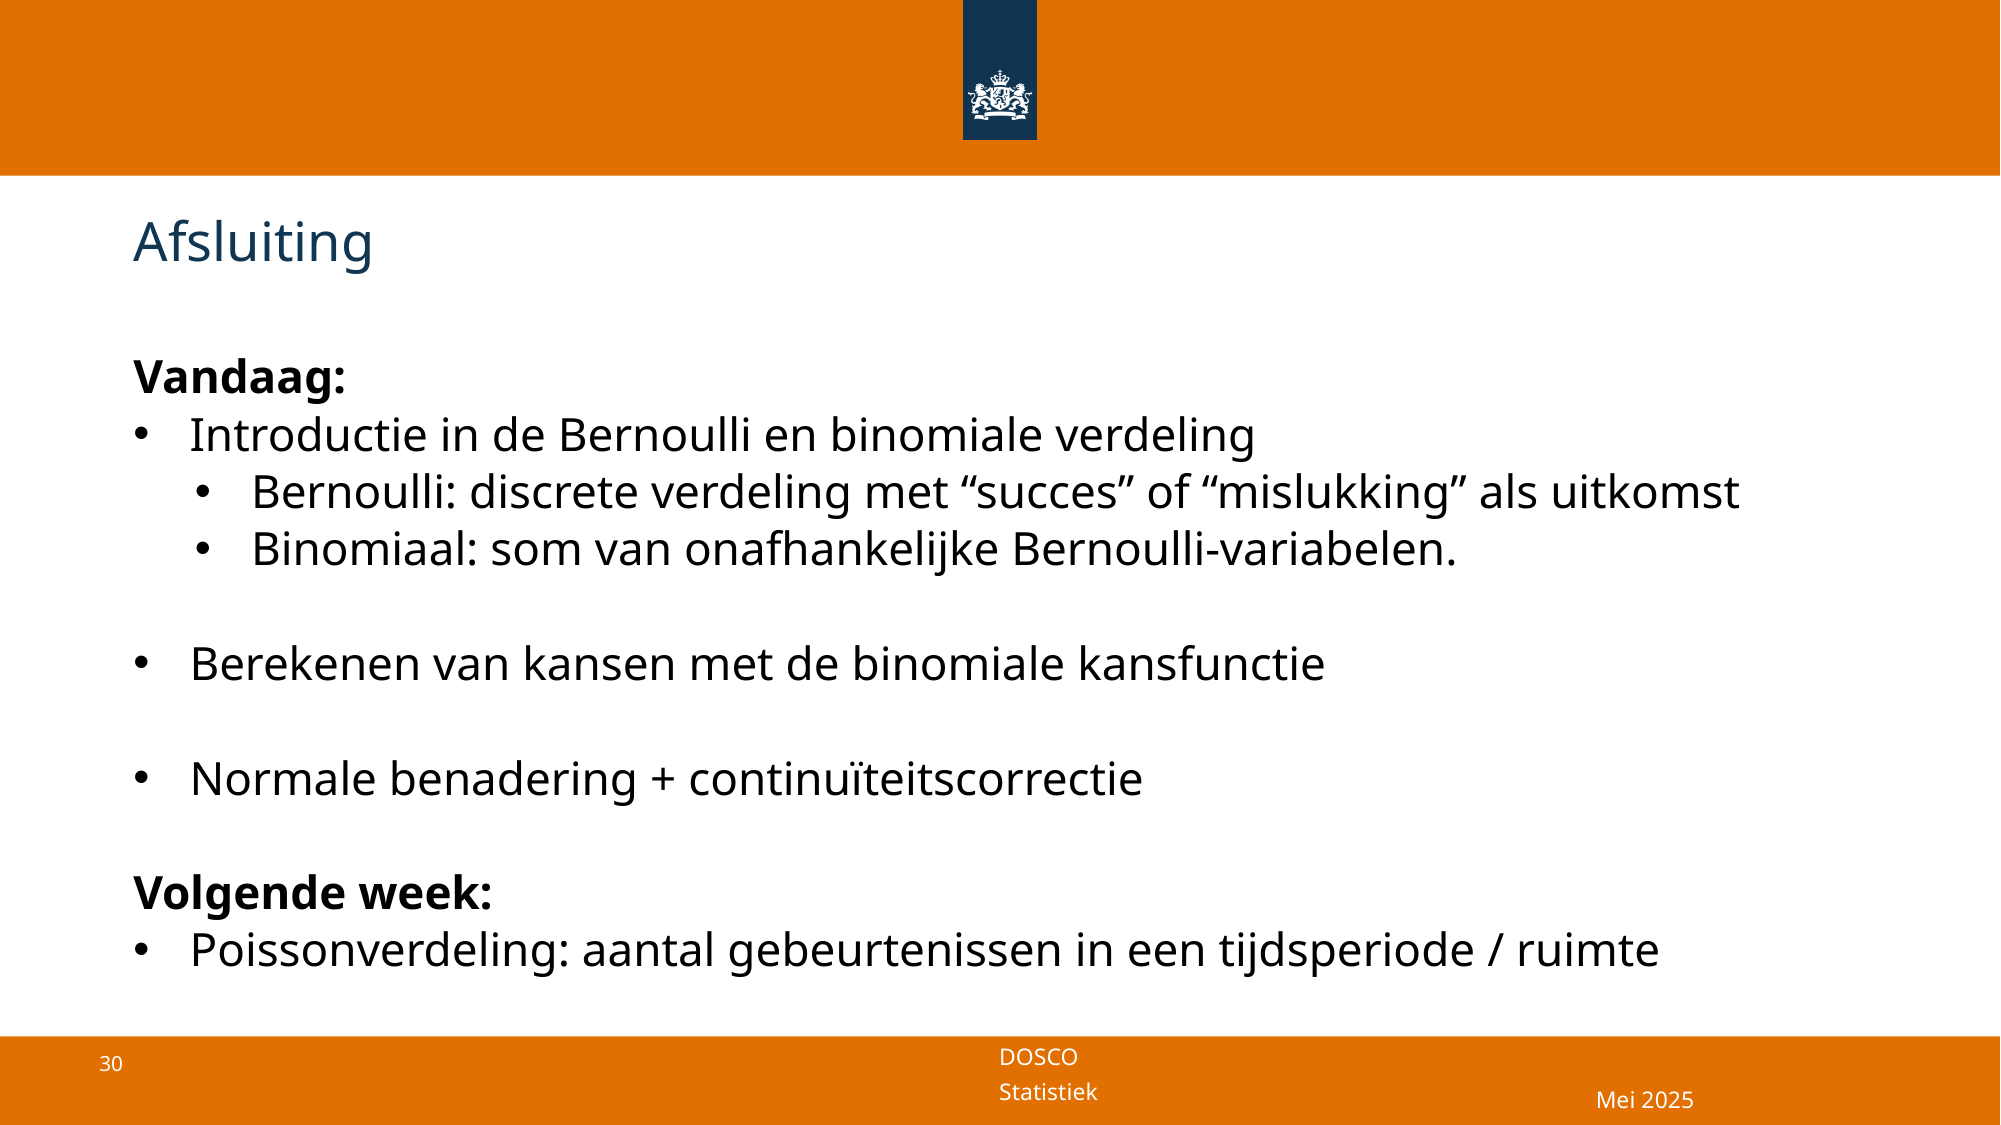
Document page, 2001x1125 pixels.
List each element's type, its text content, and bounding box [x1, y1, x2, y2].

title Afsluiting [133, 207, 1834, 273]
picture [963, 0, 1037, 140]
list Vandaag: Introductie in de Bernoulli en binomiale verdeling Bernoulli: discrete verdeling met “succes” of “mislukking” als uitkomst Binomiaal: som van onafhankelijke Bernoulli-variabelen. Berekenen van kansen met de binomiale kansfunctie Normale benadering + continuïteitscorrectie Volgende week: Poissonverdeling: aantal gebeurtenissen in een tijdsperiode / ruimte [133, 290, 1969, 988]
slide_number Mei 2025 [1580, 1069, 1946, 1125]
